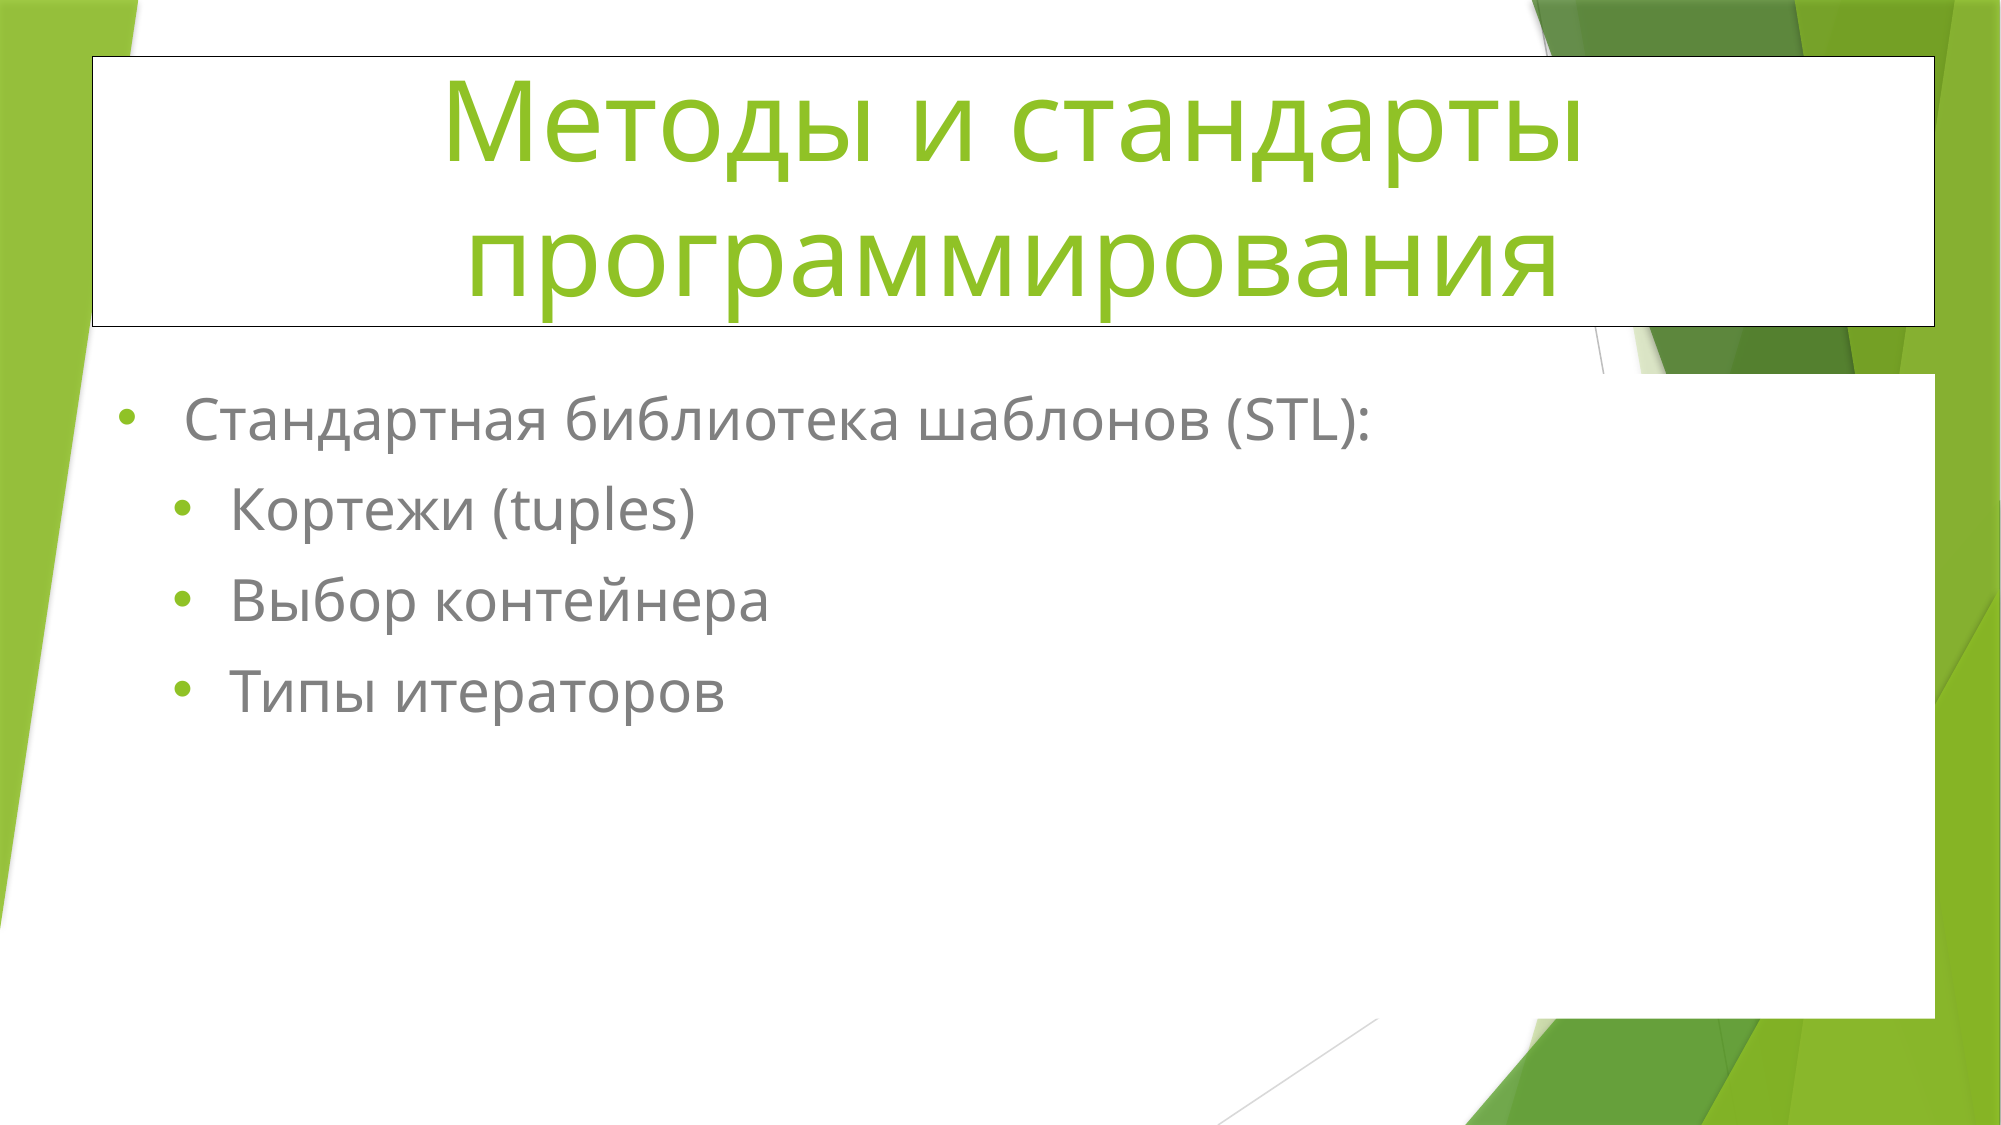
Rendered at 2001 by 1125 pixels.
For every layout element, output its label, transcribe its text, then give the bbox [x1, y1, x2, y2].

title Методы и стандарты программирования [92, 56, 1935, 327]
subtitle Стандартная библиотека шаблонов (STL): Кортежи (tuples) Выбор контейнера Типы итераторов [92, 374, 1935, 1019]
